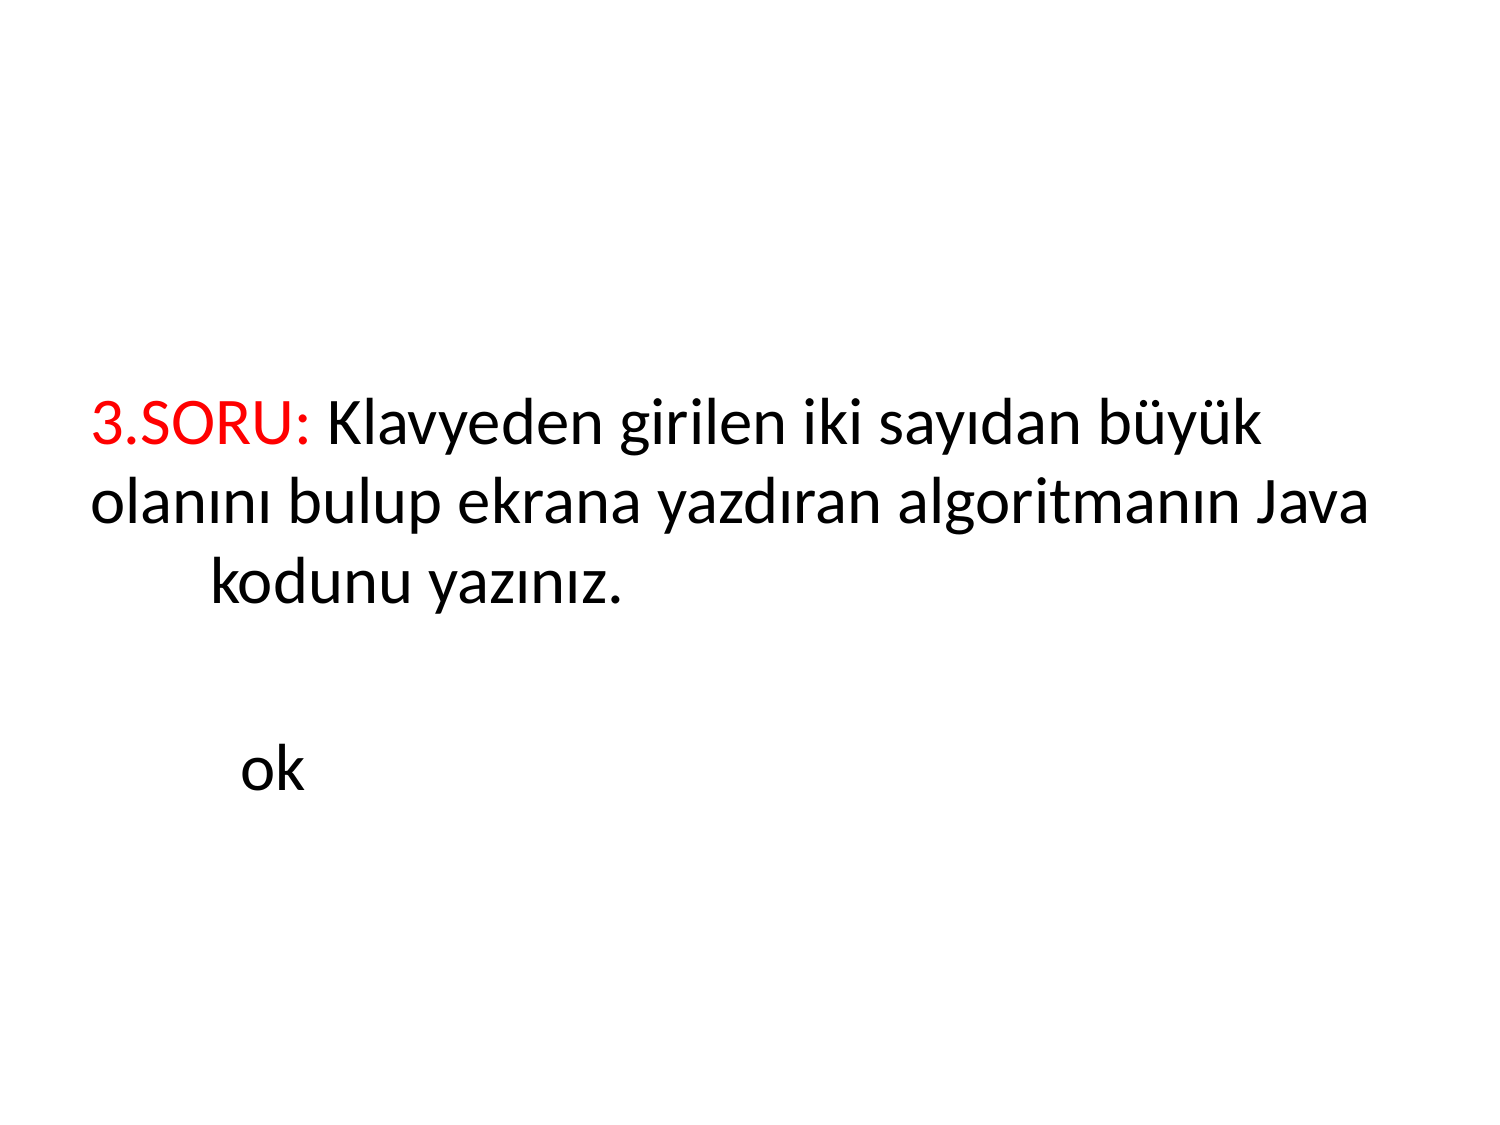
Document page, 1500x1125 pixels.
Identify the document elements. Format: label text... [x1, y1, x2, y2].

list 3.SORU: Klavyeden girilen iki sayıdan büyük olanını bulup ekrana yazdıran algoritmanın Java kodunu yazınız. ok [75, 90, 1425, 1005]
